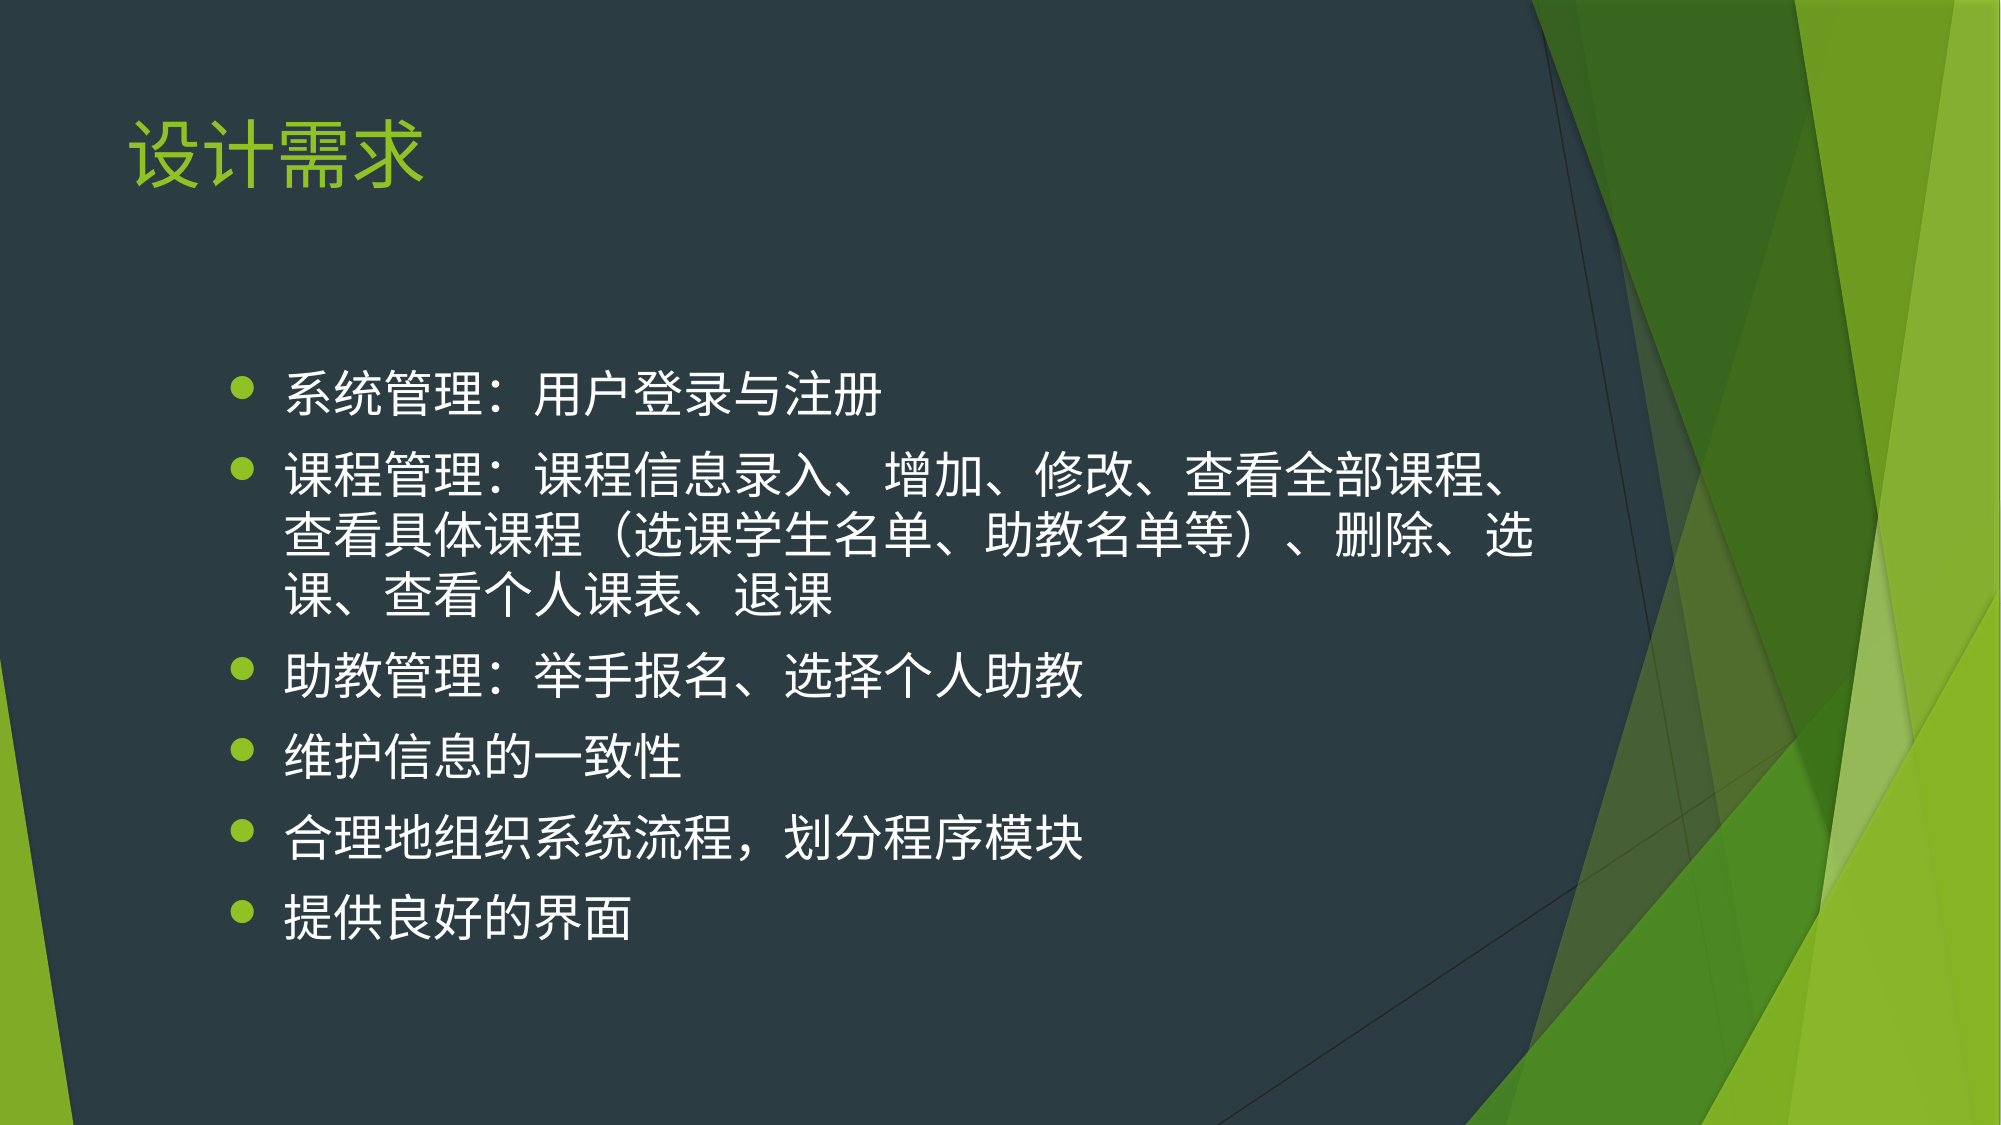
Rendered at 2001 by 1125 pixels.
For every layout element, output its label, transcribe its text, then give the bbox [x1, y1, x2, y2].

list 系统管理：用户登录与注册 课程管理：课程信息录入、增加、修改、查看全部课程、查看具体课程（选课学生名单、助教名单等）、删除、选课、查看个人课表、退课 助教管理：举手报名、选择个人助教 维护信息的一致性 合理地组织系统流程，划分程序模块 提供良好的界面 [137, 284, 1595, 1125]
title 设计需求 [111, 99, 1522, 317]
